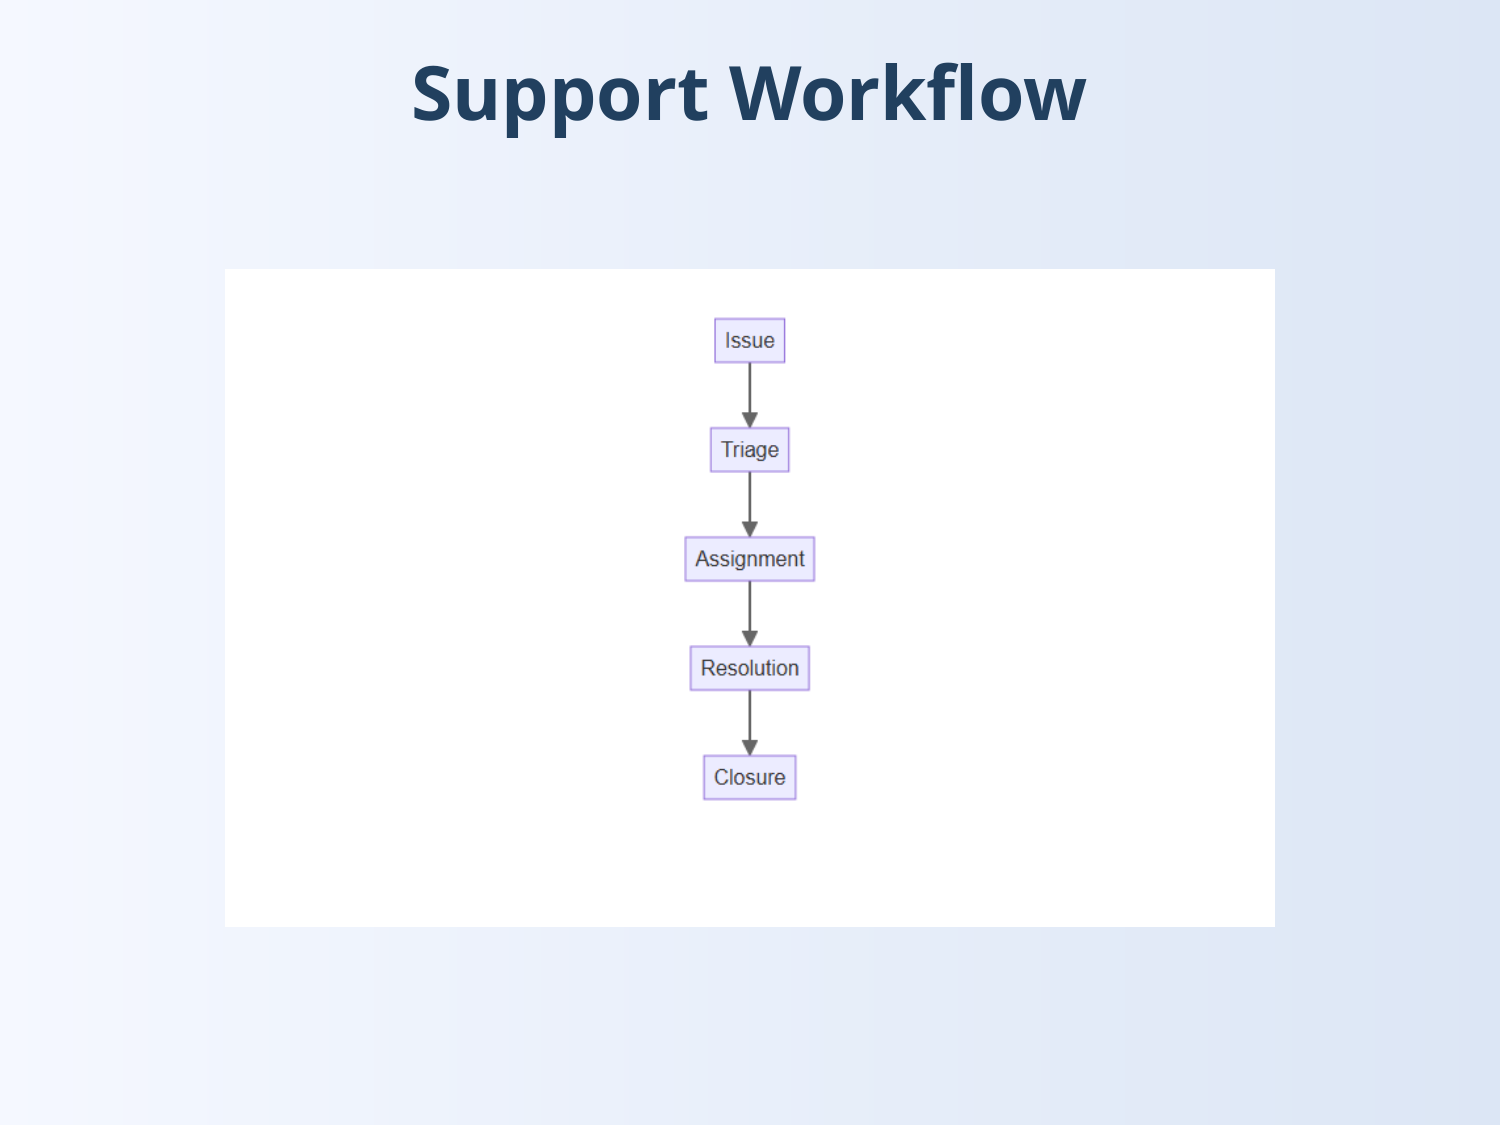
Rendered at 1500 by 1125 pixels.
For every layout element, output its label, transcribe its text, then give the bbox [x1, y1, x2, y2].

picture [224, 269, 1276, 927]
text_box Support Workflow [411, 44, 1089, 136]
